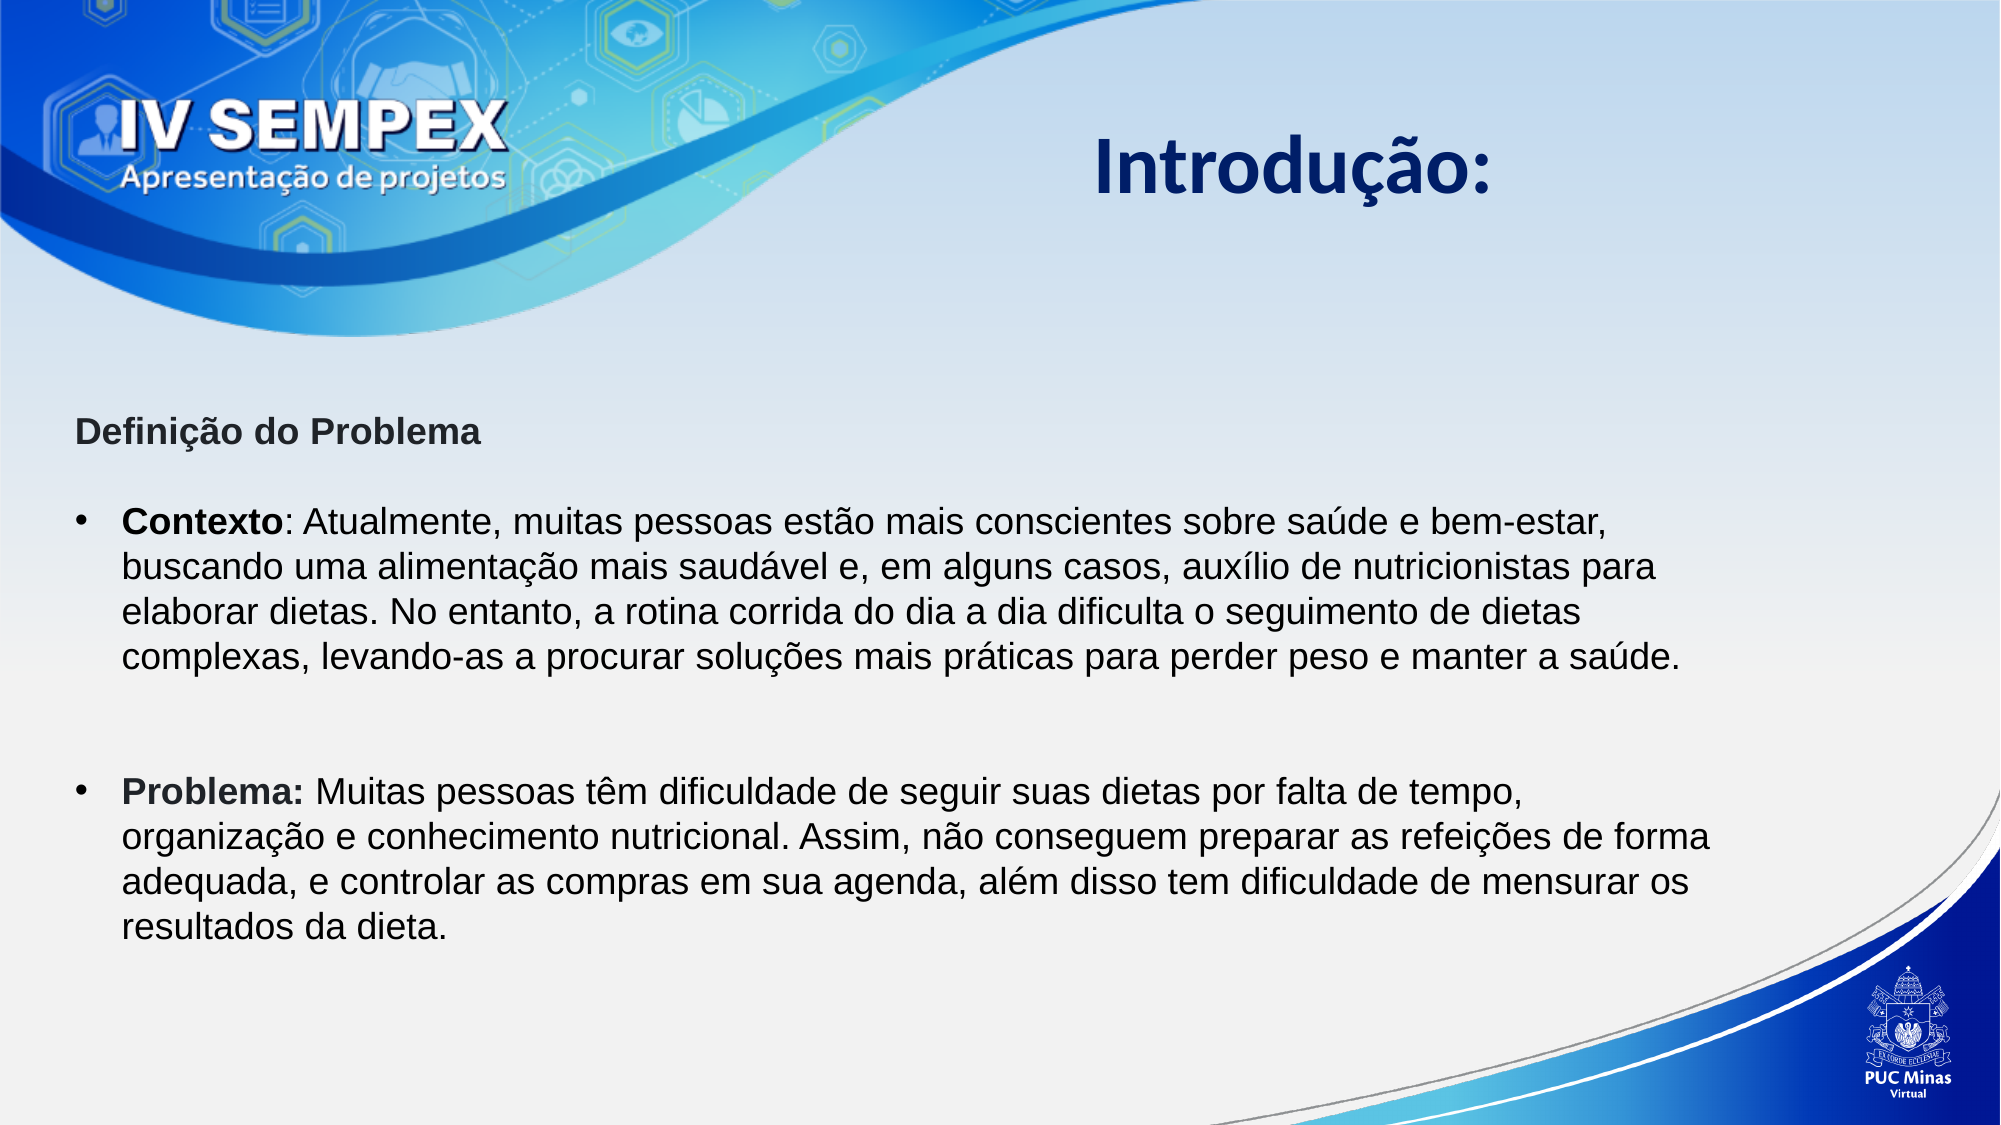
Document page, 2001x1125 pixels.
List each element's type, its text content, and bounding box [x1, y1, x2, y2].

picture [981, 753, 2000, 1125]
text_box Definição do Problema Contexto: Atualmente, muitas pessoas estão mais conscientes sobre saúde e bem-estar, buscando uma alimentação mais saudável e, em alguns casos, auxílio de nutricionistas para elaborar dietas. No entanto, a rotina corrida do dia a dia dificulta o seguimento de dietas complexas, levando-as a procurar soluções mais práticas para perder peso e manter a saúde. Problema: Muitas pessoas têm dificuldade de seguir suas dietas por falta de tempo, organização e conhecimento nutricional. Assim, não conseguem preparar as refeições de forma adequada, e controlar as compras em sua agenda, além disso tem dificuldade de mensurar os resultados da dieta. [59, 385, 1729, 969]
title Introdução: [1354, 103, 1775, 230]
text_box [0, 0, 2000, 1125]
picture [0, 0, 1351, 337]
